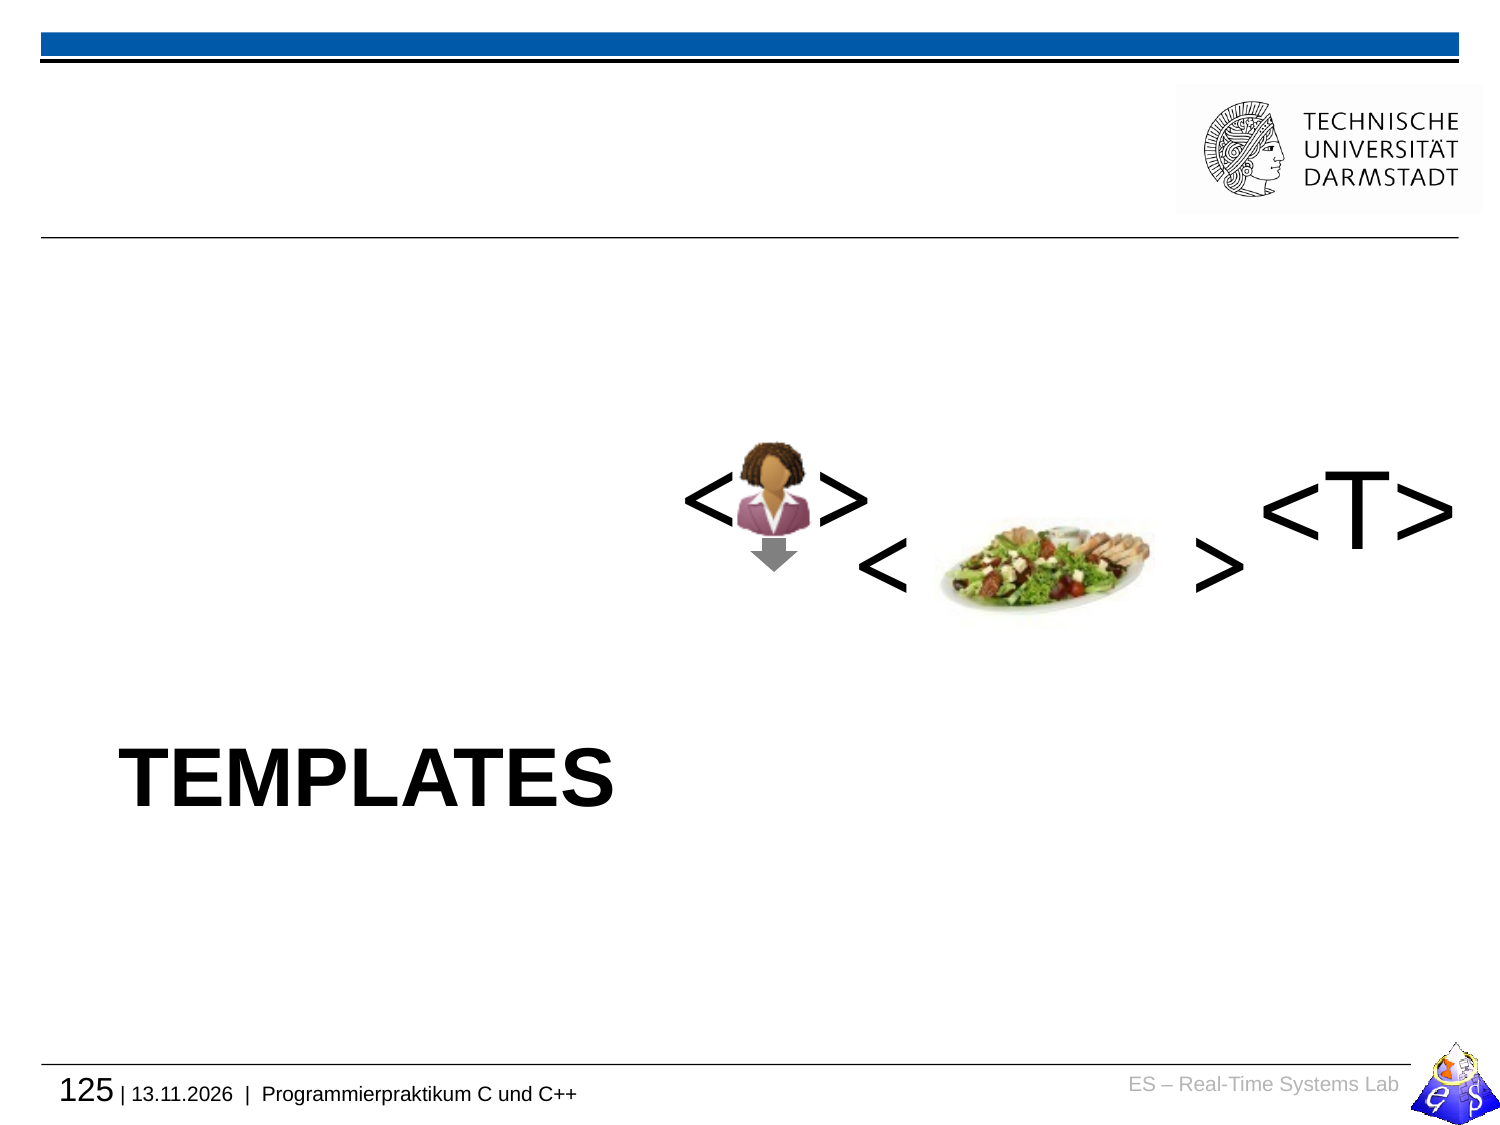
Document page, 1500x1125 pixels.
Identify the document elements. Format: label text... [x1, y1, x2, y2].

title Templates [118, 722, 1394, 947]
picture [1175, 84, 1483, 214]
picture [1411, 1041, 1500, 1125]
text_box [666, 432, 1475, 641]
